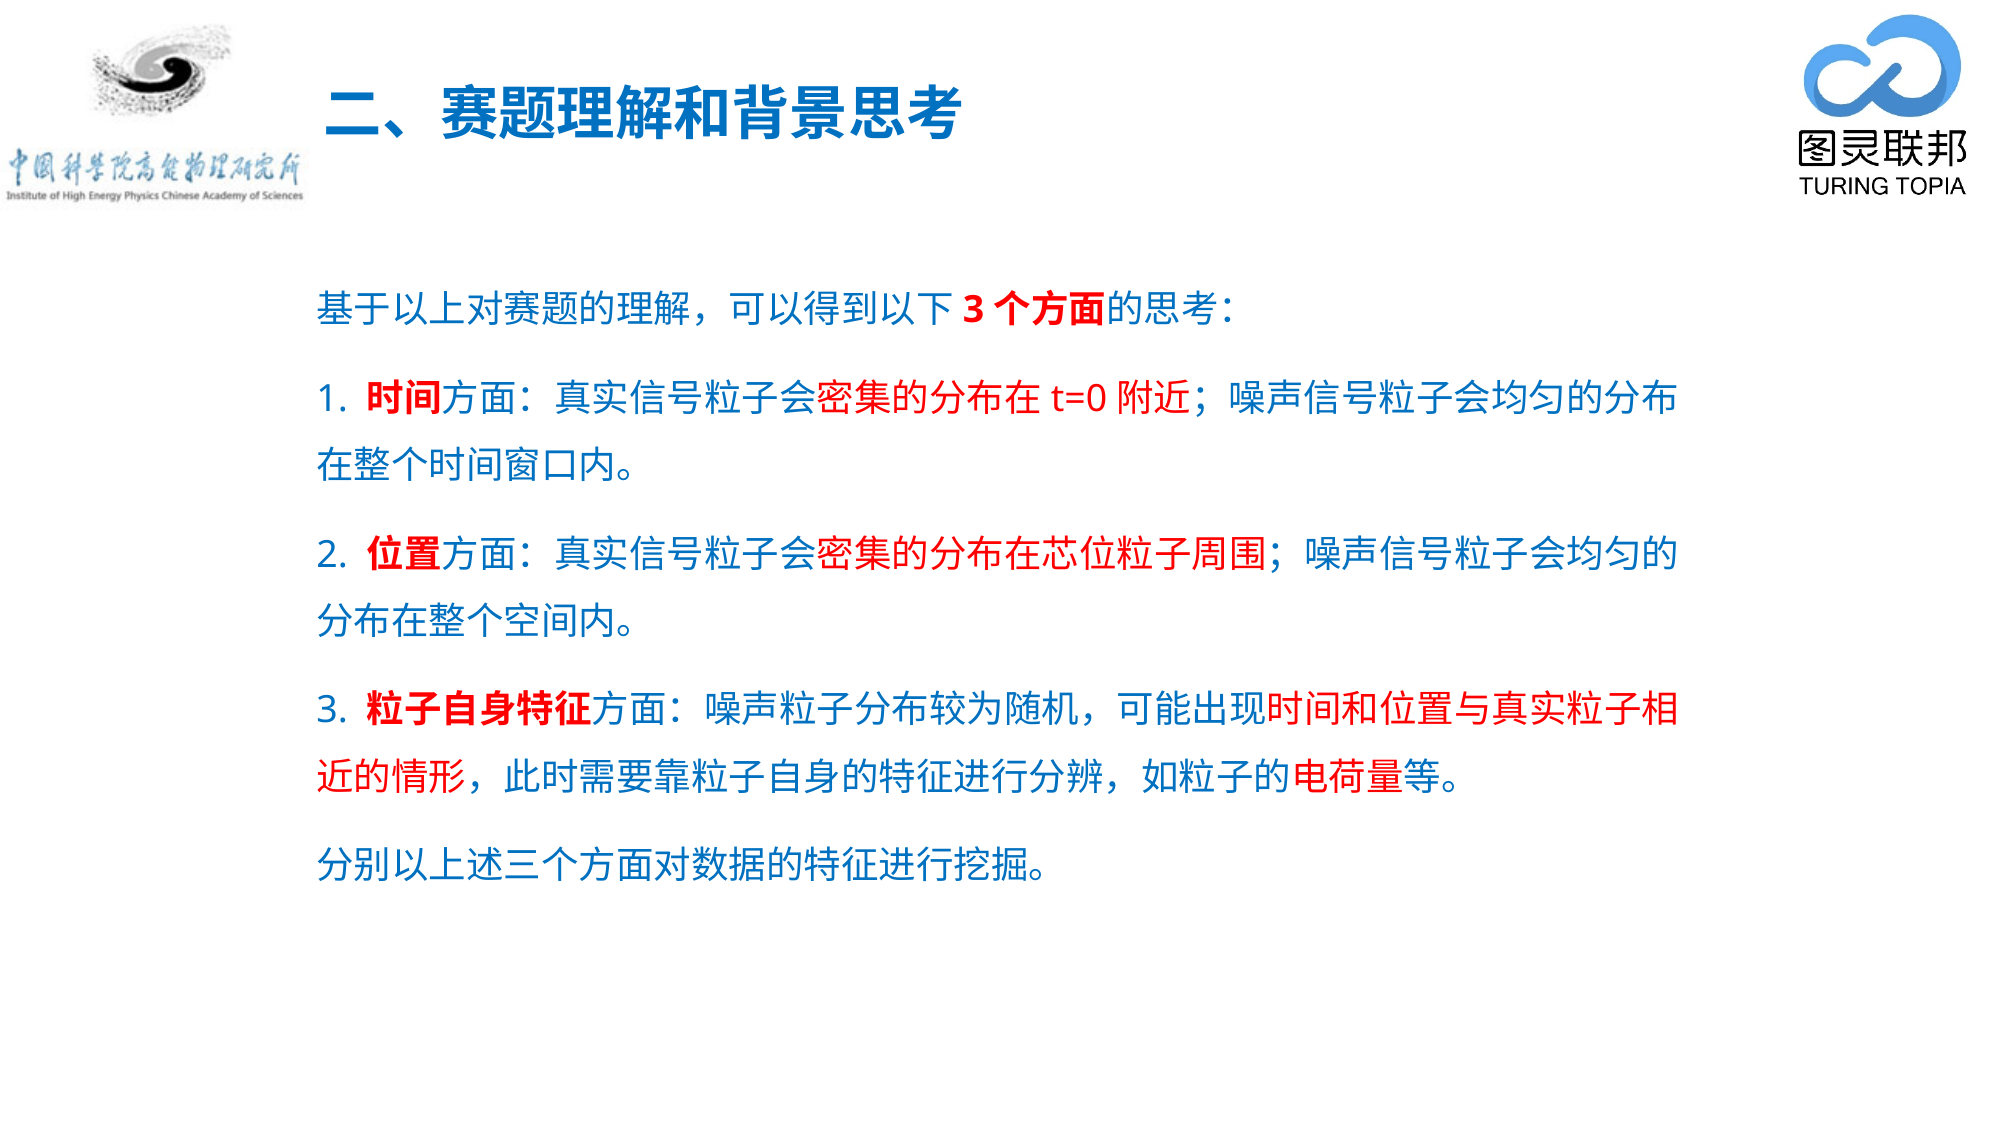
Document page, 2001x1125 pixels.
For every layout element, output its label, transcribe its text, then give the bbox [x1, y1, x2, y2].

title 二、赛题理解和背景思考 [310, 7, 1080, 225]
list 基于以上对赛题的理解，可以得到以下3个方面的思考： 1. 时间方面：真实信号粒子会密集的分布在t=0附近；噪声信号粒子会均匀的分布在整个时间窗口内。 2. 位置方面：真实信号粒子会密集的分布在芯位粒子周围；噪声信号粒子会均匀的分布在整个空间内。 3. 粒子自身特征方面：噪声粒子分布较为随机，可能出现时间和位置与真实粒子相近的情形，此时需要靠粒子自身的特征进行分辨，如粒子的电荷量等。 分别以上述三个方面对数据的特征进行挖掘。 [301, 255, 1699, 955]
picture [0, 0, 310, 232]
picture [1772, 0, 1990, 217]
